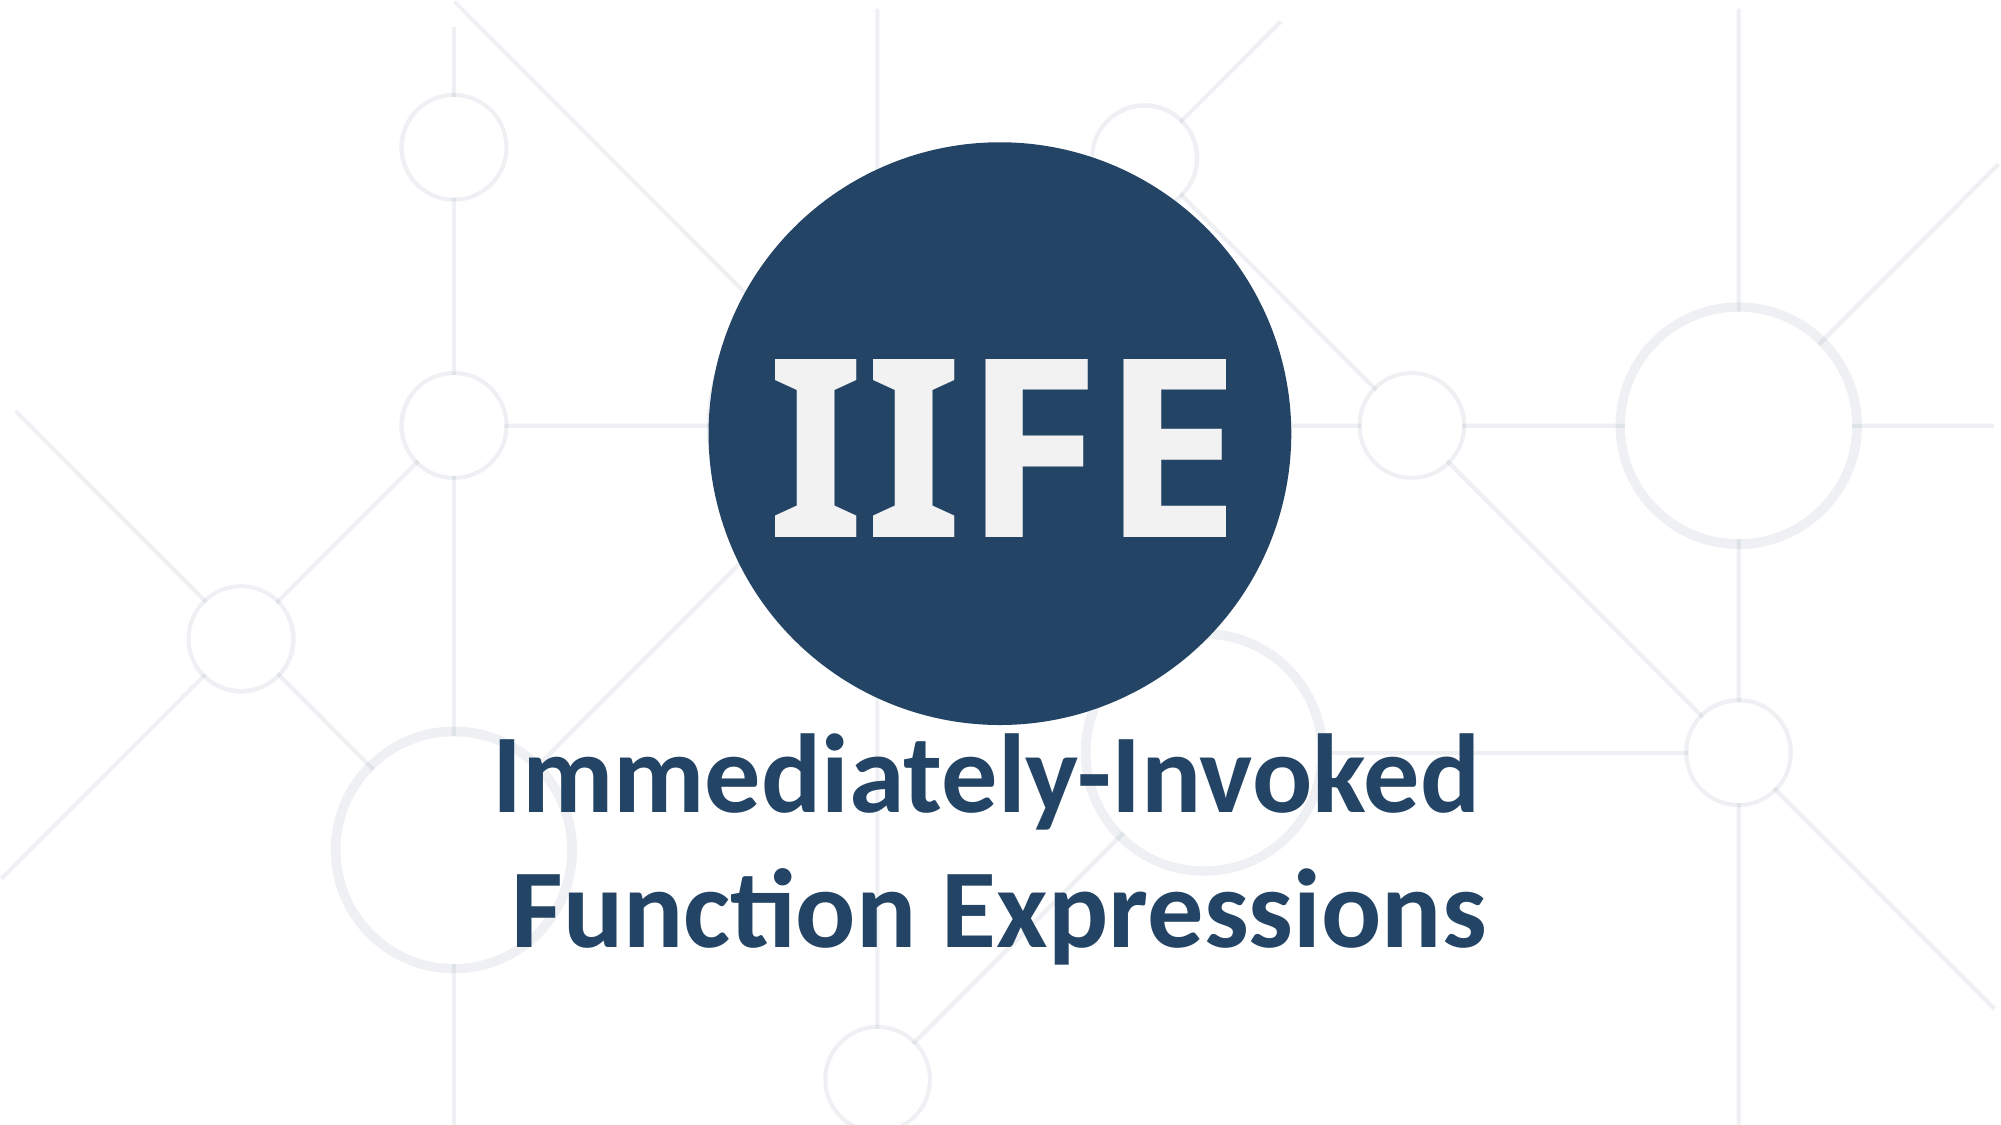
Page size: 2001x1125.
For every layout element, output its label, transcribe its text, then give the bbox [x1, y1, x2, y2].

text_box IIFE [752, 280, 1257, 596]
title Immediately-Invoked Function Expressions [100, 771, 1900, 898]
